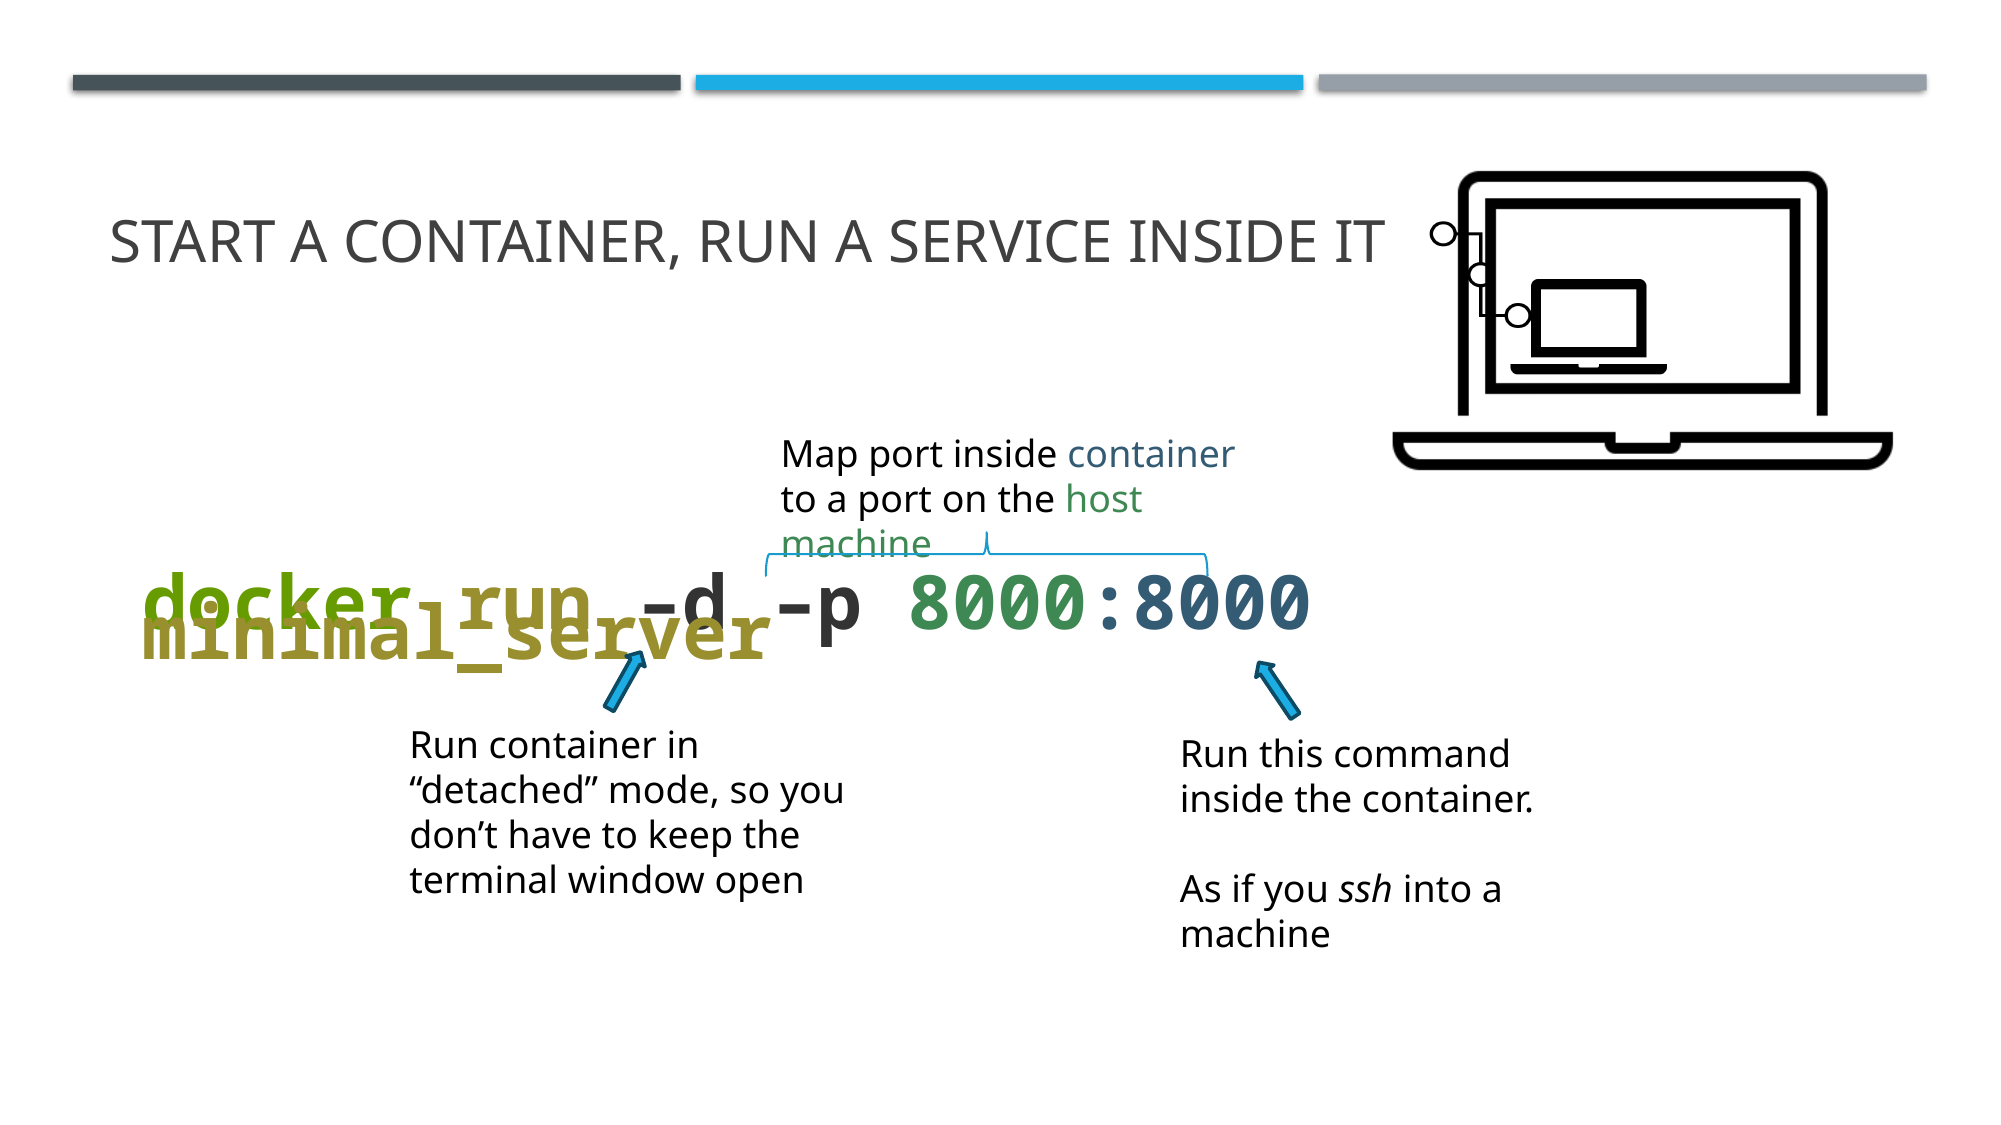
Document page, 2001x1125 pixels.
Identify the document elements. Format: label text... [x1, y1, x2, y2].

text_box docker run –d –p 8000:8000 minimal_server [127, 607, 1873, 682]
title Start a container, run a service inside it [94, 119, 1376, 282]
text_box [602, 650, 647, 714]
picture [1382, 57, 1905, 580]
text_box Map port inside container to a port on the host machine [765, 422, 1287, 573]
text_box Run container in “detached” mode, so you don’t have to keep the terminal window open [394, 714, 911, 909]
text_box Run this command inside the container. As if you ssh into a machine [1164, 722, 1606, 962]
text_box [764, 531, 1209, 577]
text_box [1254, 660, 1302, 721]
